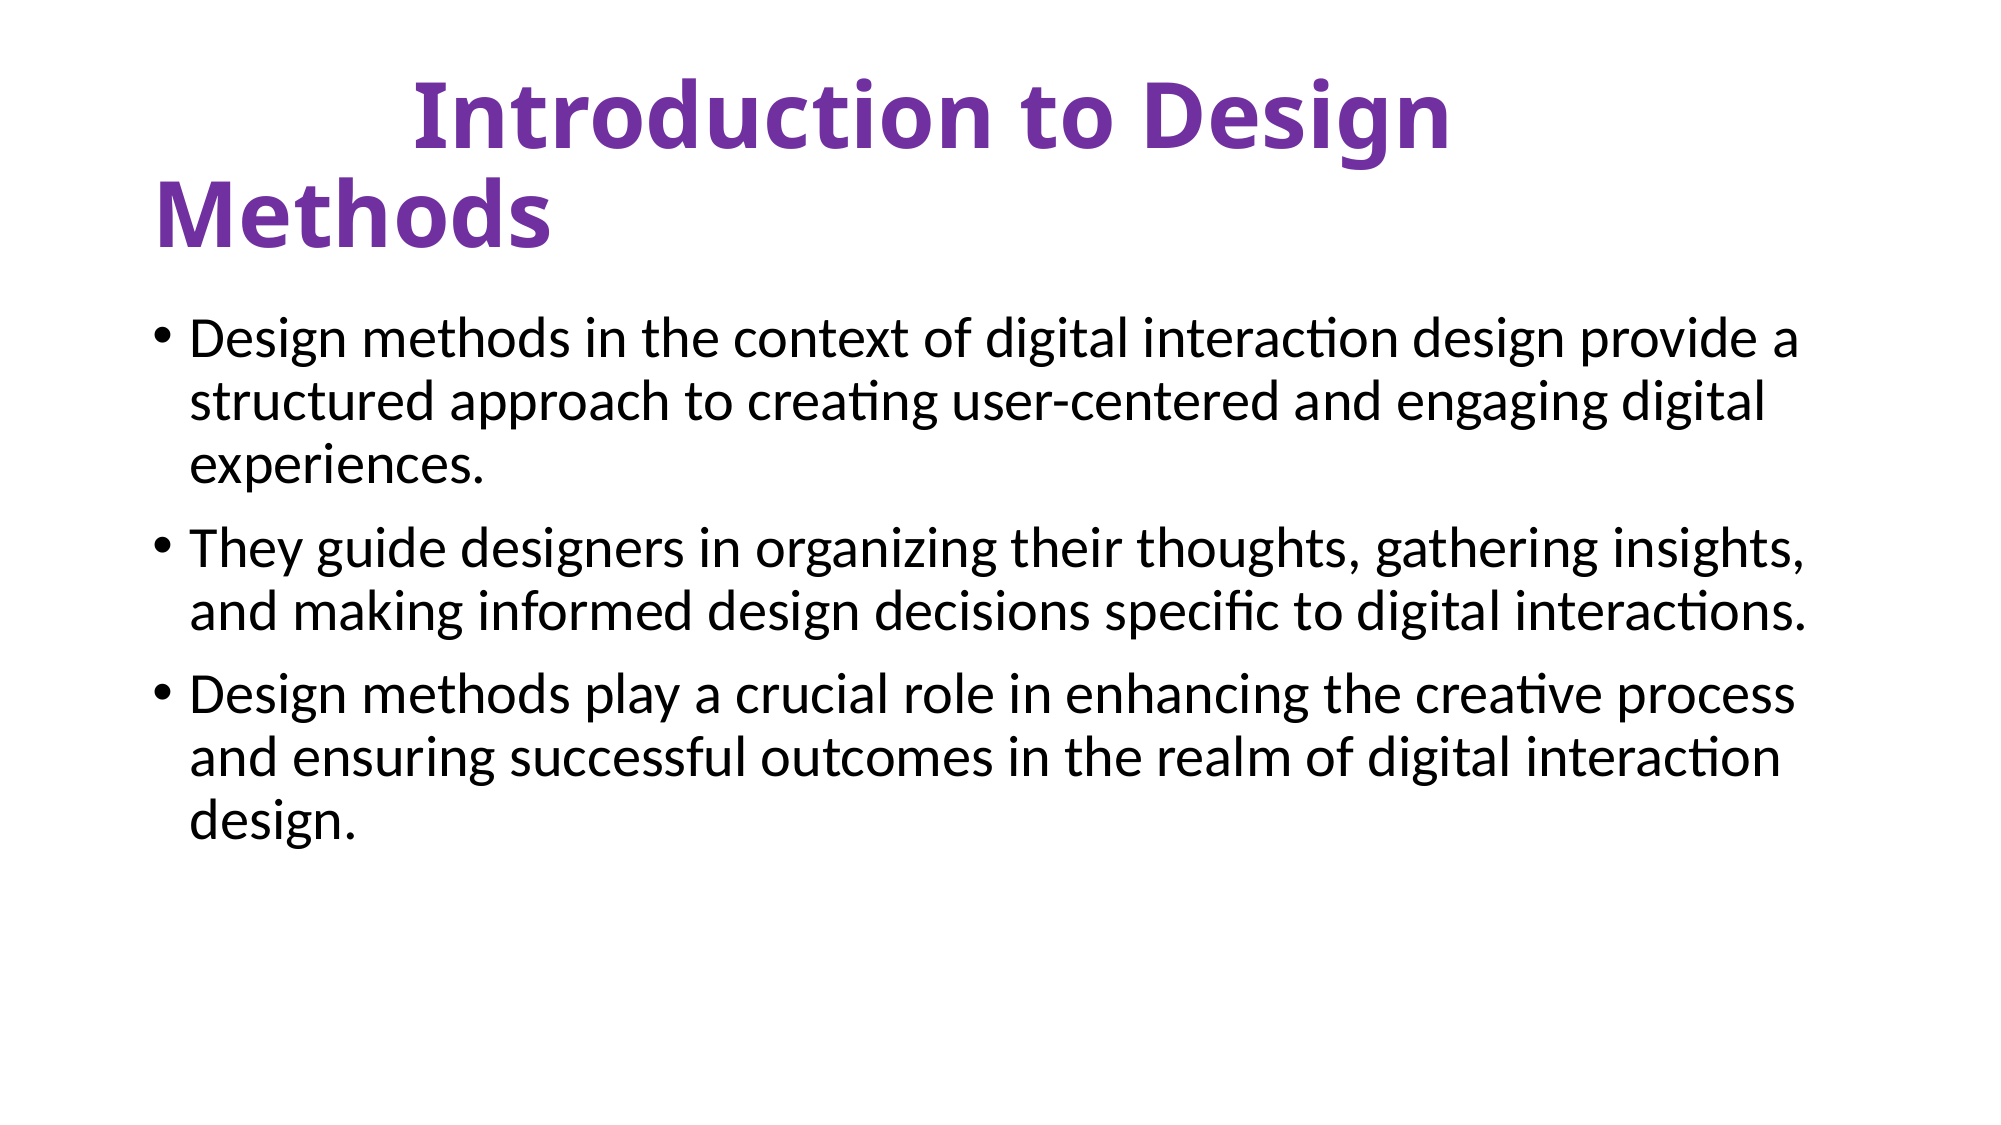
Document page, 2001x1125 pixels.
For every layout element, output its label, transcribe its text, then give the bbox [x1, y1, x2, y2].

list Design methods in the context of digital interaction design provide a structured approach to creating user-centered and engaging digital experiences. They guide designers in organizing their thoughts, gathering insights, and making informed design decisions specific to digital interactions. Design methods play a crucial role in enhancing the creative process and ensuring successful outcomes in the realm of digital interaction design. [137, 299, 1863, 1014]
title Introduction to Design Methods [137, 59, 1863, 278]
